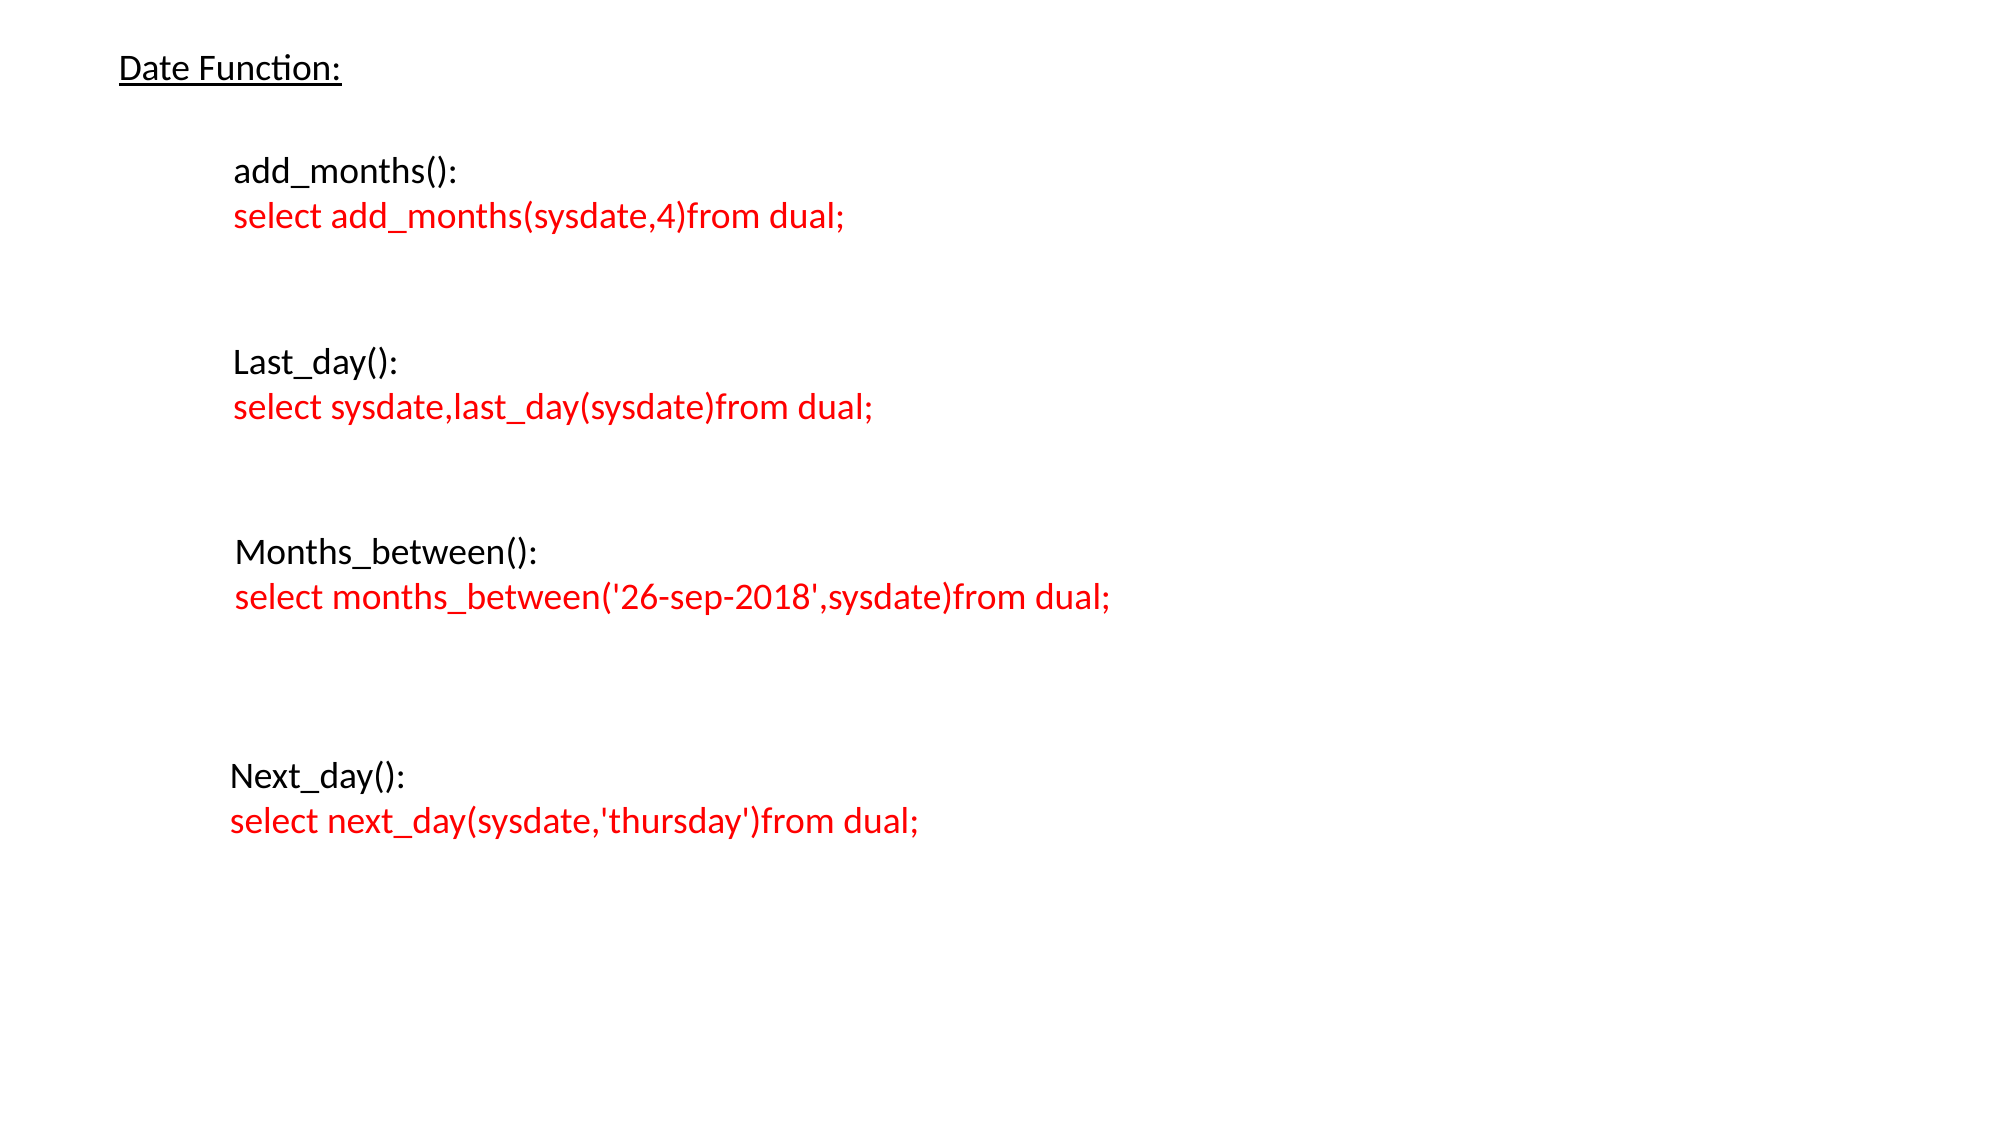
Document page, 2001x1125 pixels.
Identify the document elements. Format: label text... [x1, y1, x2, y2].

text_box Date Function: [103, 35, 781, 96]
text_box add_months(): select add_months(sysdate,4)from dual; [218, 138, 861, 244]
text_box Last_day(): select sysdate,last_day(sysdate)from dual; [218, 329, 890, 434]
text_box Months_between(): select months_between('26-sep-2018',sysdate)from dual; [219, 520, 1127, 625]
text_box Next_day(): select next_day(sysdate,'thursday')from dual; [215, 743, 957, 849]
